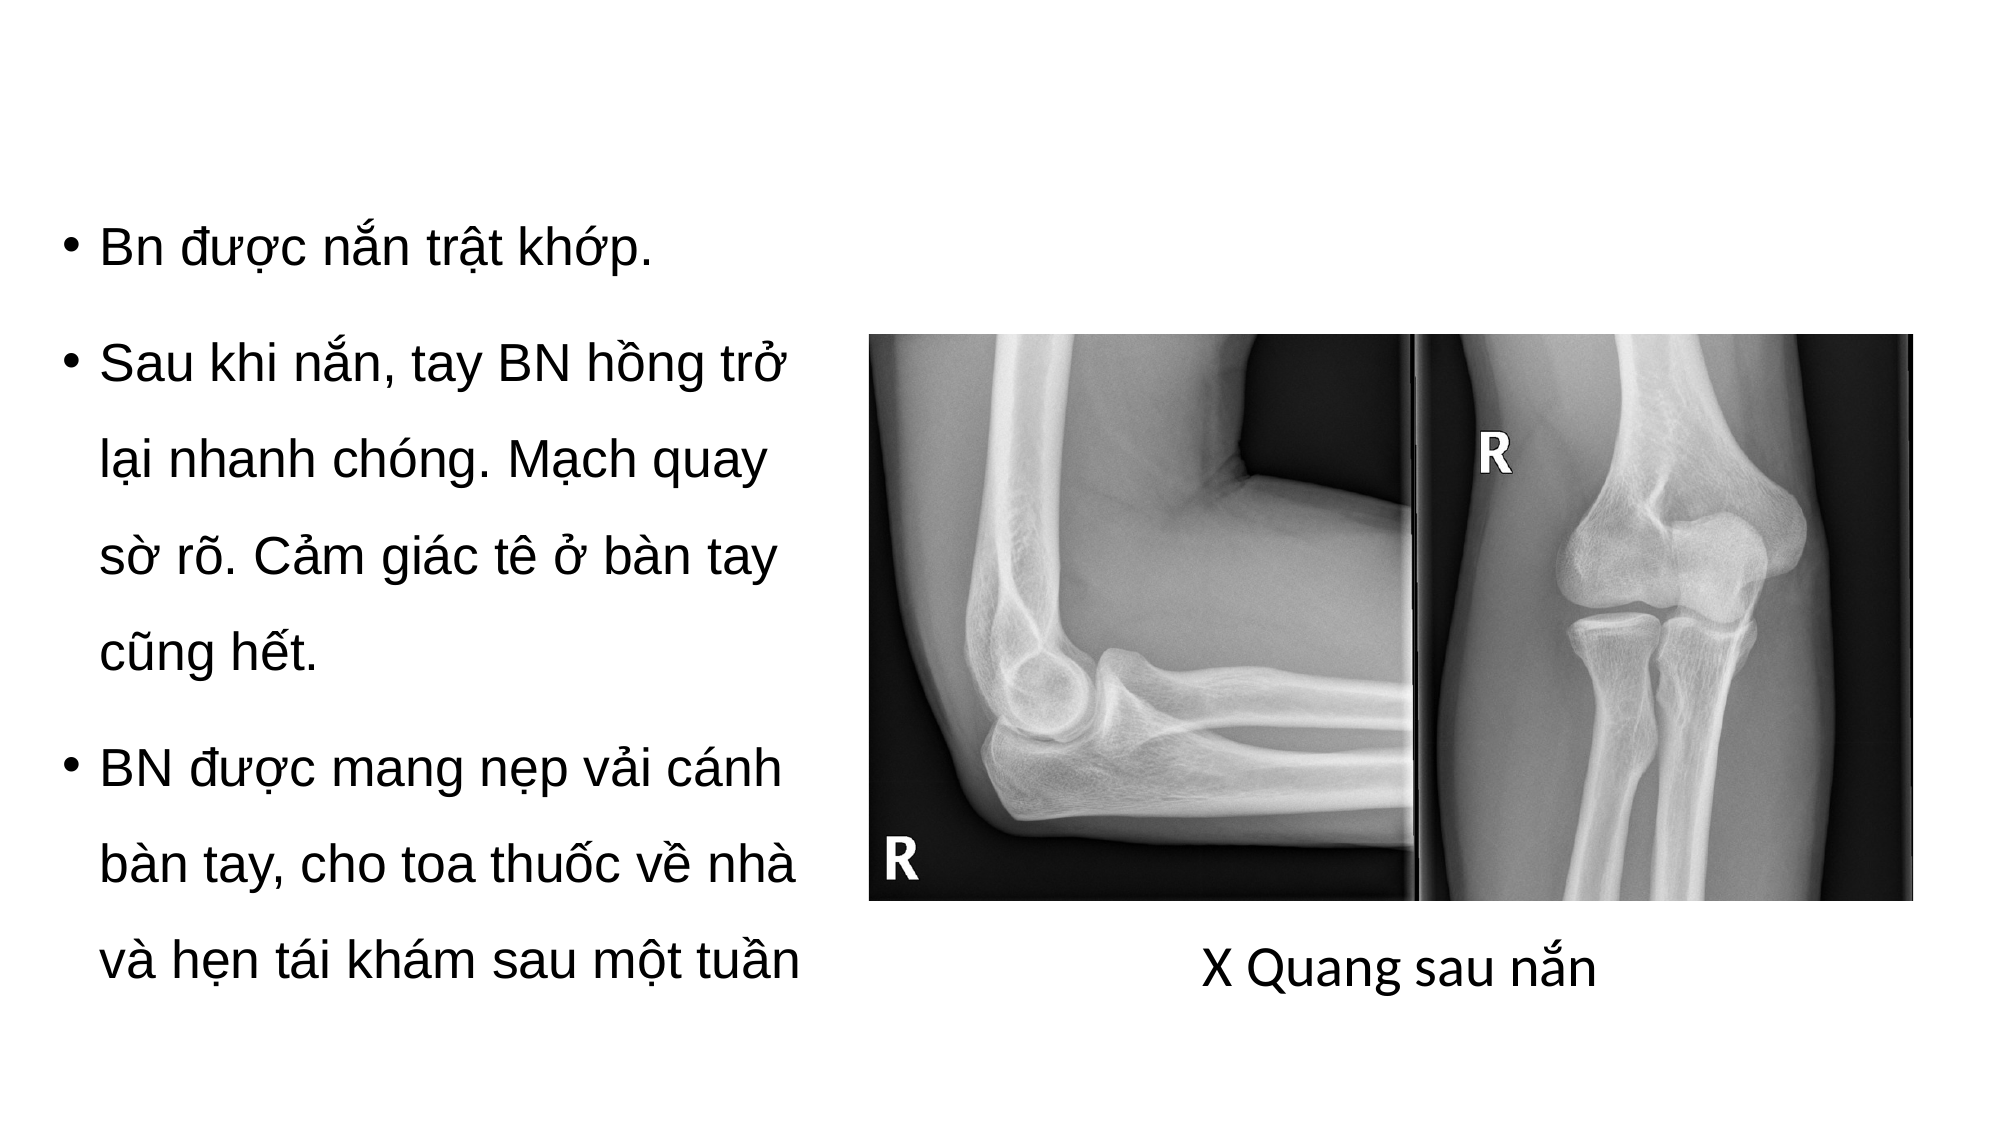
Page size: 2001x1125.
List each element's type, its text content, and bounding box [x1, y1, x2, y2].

list Bn được nắn trật khớp. Sau khi nắn, tay BN hồng trở lại nhanh chóng. Mạch quay sờ rõ. Cảm giác tê ở bàn tay cũng hết. BN được mang nẹp vải cánh bàn tay, cho toa thuốc về nhà và hẹn tái khám sau một tuần [47, 172, 831, 1007]
picture [868, 334, 1914, 901]
text_box X Quang sau nắn [1187, 921, 1702, 1006]
